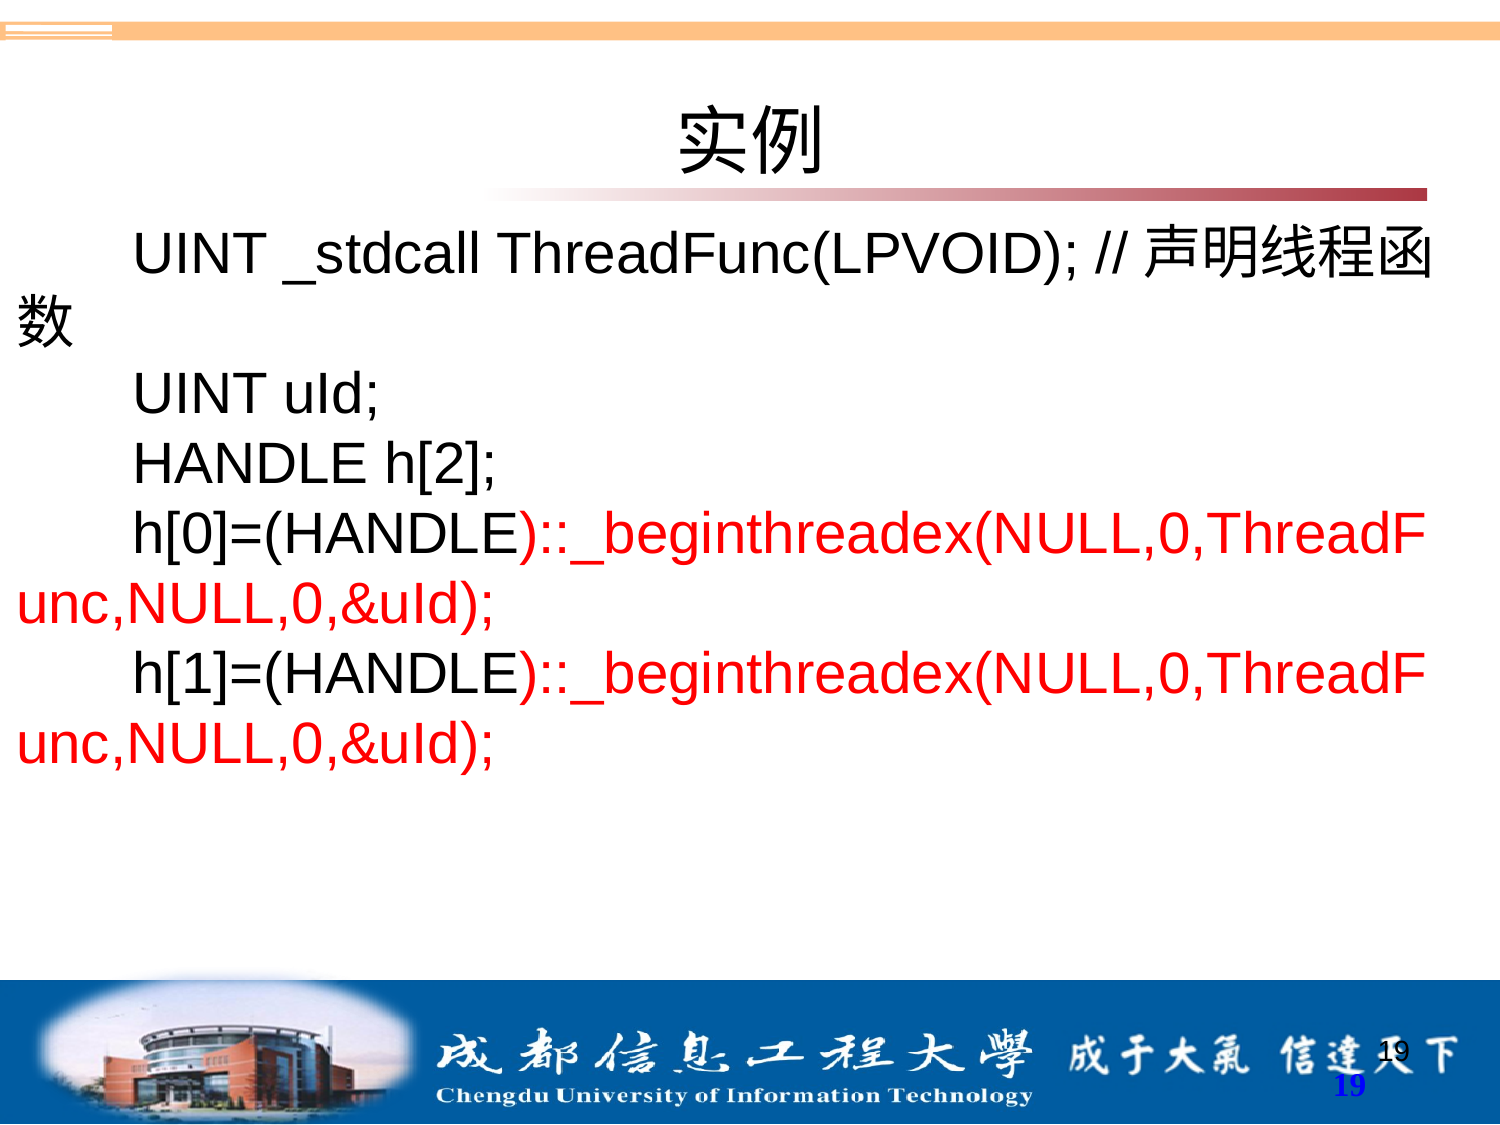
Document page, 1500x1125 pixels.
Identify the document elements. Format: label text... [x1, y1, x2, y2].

picture [0, 980, 1500, 1125]
title 实例 [75, 45, 1425, 208]
list UINT _stdcall ThreadFunc(LPVOID); //声明线程函数 UINT uId; HANDLE h[2]; h[0]=(HANDLE)::_beginthreadex(NULL,0,ThreadFunc,NULL,0,&uId); h[1]=(HANDLE)::_beginthreadex(NULL,0,ThreadFunc,NULL,0,&uId); [0, 208, 1471, 1000]
